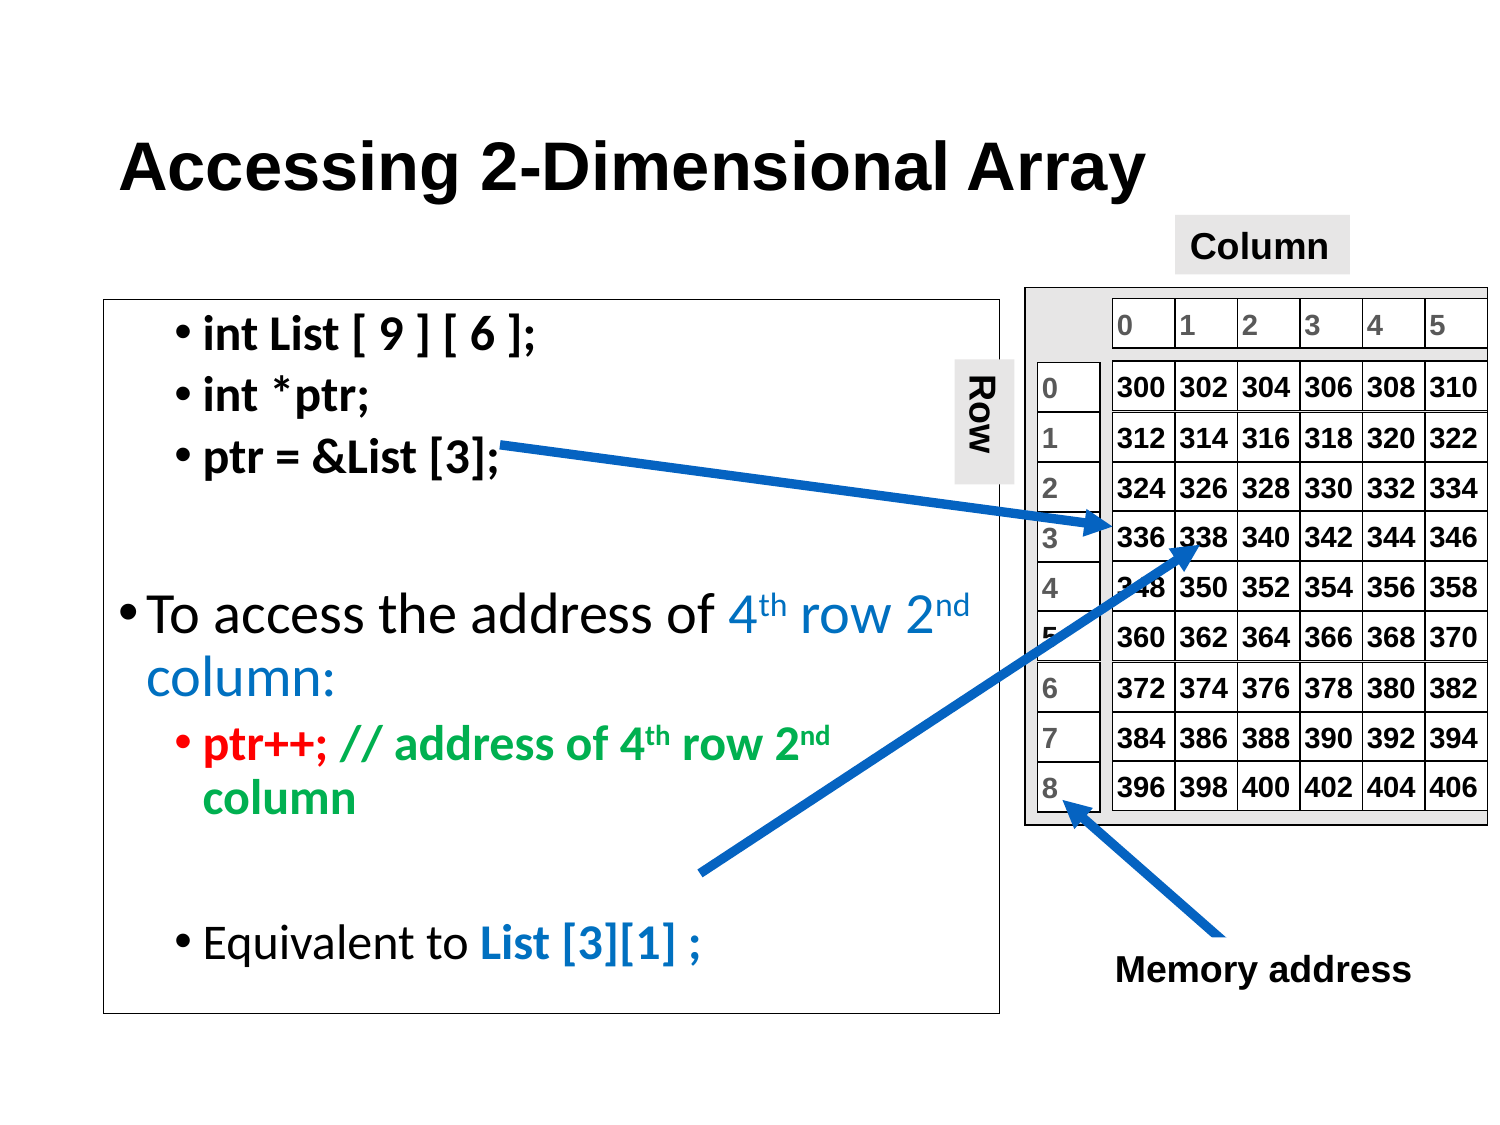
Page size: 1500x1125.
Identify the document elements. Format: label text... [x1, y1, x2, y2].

text_box 2 [1037, 462, 1100, 512]
text_box 1 [1037, 412, 1100, 462]
text_box [1100, 528, 1112, 609]
text_box [1024, 515, 1037, 659]
text_box Column [1175, 214, 1350, 275]
text_box 0 [1112, 298, 1175, 349]
text_box 3 [1299, 298, 1362, 349]
text_box 1 [1175, 298, 1237, 349]
text_box [1024, 287, 1488, 525]
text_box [1112, 760, 1488, 813]
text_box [1112, 662, 1488, 712]
list int List [ 9 ] [ 6 ]; int *ptr; ptr = &List [3]; To access the address of 4th row 2nd column: ptr++; // address of 4th row 2nd column Equivalent to List [3][1] ; [103, 299, 1000, 1014]
text_box Row [954, 359, 1015, 485]
text_box [1062, 799, 1219, 937]
text_box 5 [1037, 610, 1099, 651]
text_box 3 [1037, 517, 1100, 562]
text_box 4 [1362, 298, 1424, 349]
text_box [1112, 462, 1488, 510]
title Accessing 2-Dimensional Array [103, 59, 1397, 278]
text_box 8 [1037, 762, 1100, 813]
text_box 5 [1424, 298, 1488, 349]
text_box 0 [1037, 362, 1100, 412]
text_box 4 [1037, 562, 1100, 610]
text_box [1112, 712, 1488, 760]
text_box 3 [1037, 512, 1100, 524]
text_box [499, 444, 1112, 532]
text_box 2 [1237, 298, 1299, 349]
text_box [1112, 412, 1488, 462]
text_box Memory address [1100, 937, 1450, 998]
text_box 6 [1037, 662, 1100, 712]
text_box 7 [1037, 712, 1100, 762]
text_box 5 [1037, 612, 1100, 661]
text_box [1112, 510, 1488, 560]
text_box [1024, 604, 1488, 825]
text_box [1112, 360, 1488, 412]
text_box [1112, 560, 1488, 610]
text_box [1112, 610, 1488, 662]
